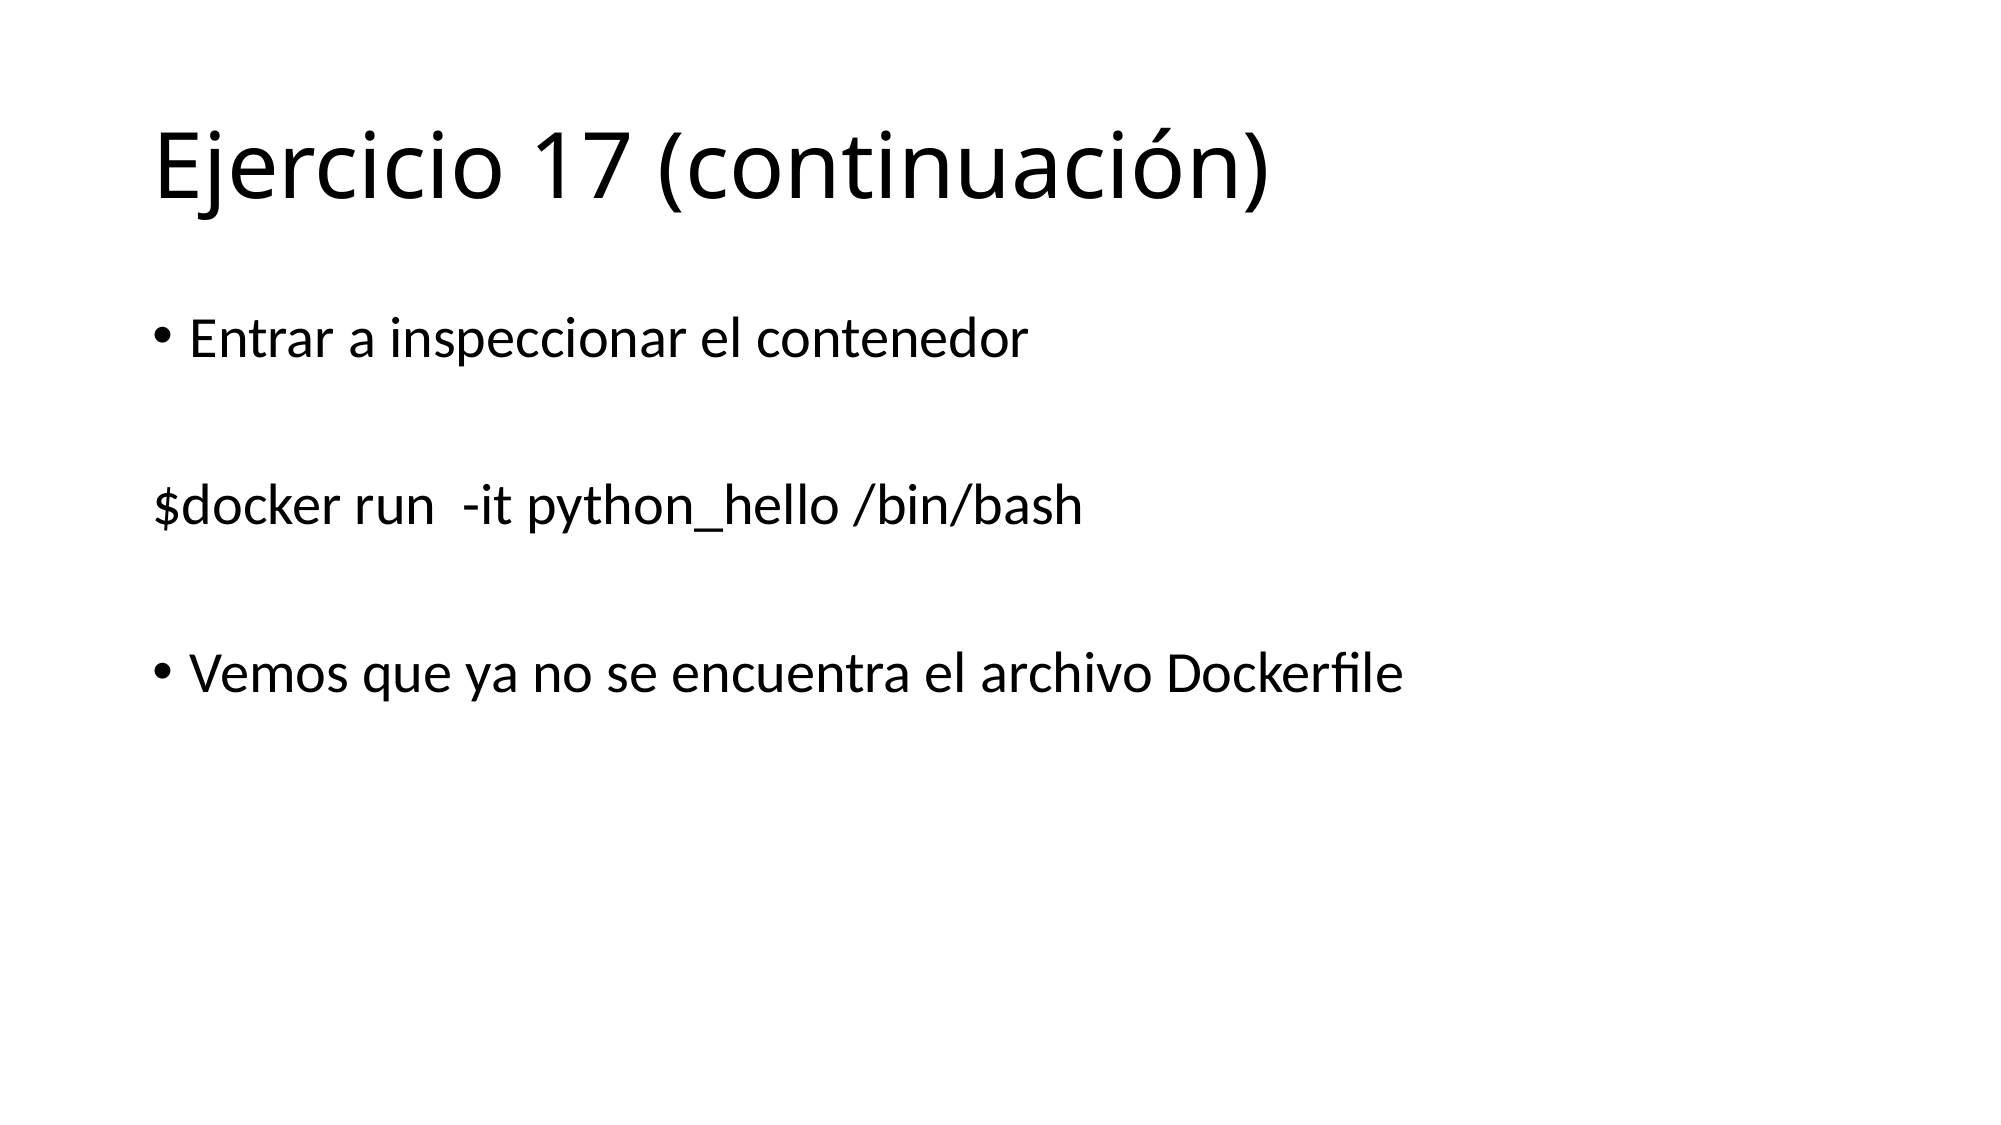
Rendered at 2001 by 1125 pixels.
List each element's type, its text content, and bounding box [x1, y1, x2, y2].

list Entrar a inspeccionar el contenedor $docker run -it python_hello /bin/bash Vemos que ya no se encuentra el archivo Dockerfile [137, 299, 1863, 1014]
title Ejercicio 17 (continuación) [137, 59, 1863, 278]
